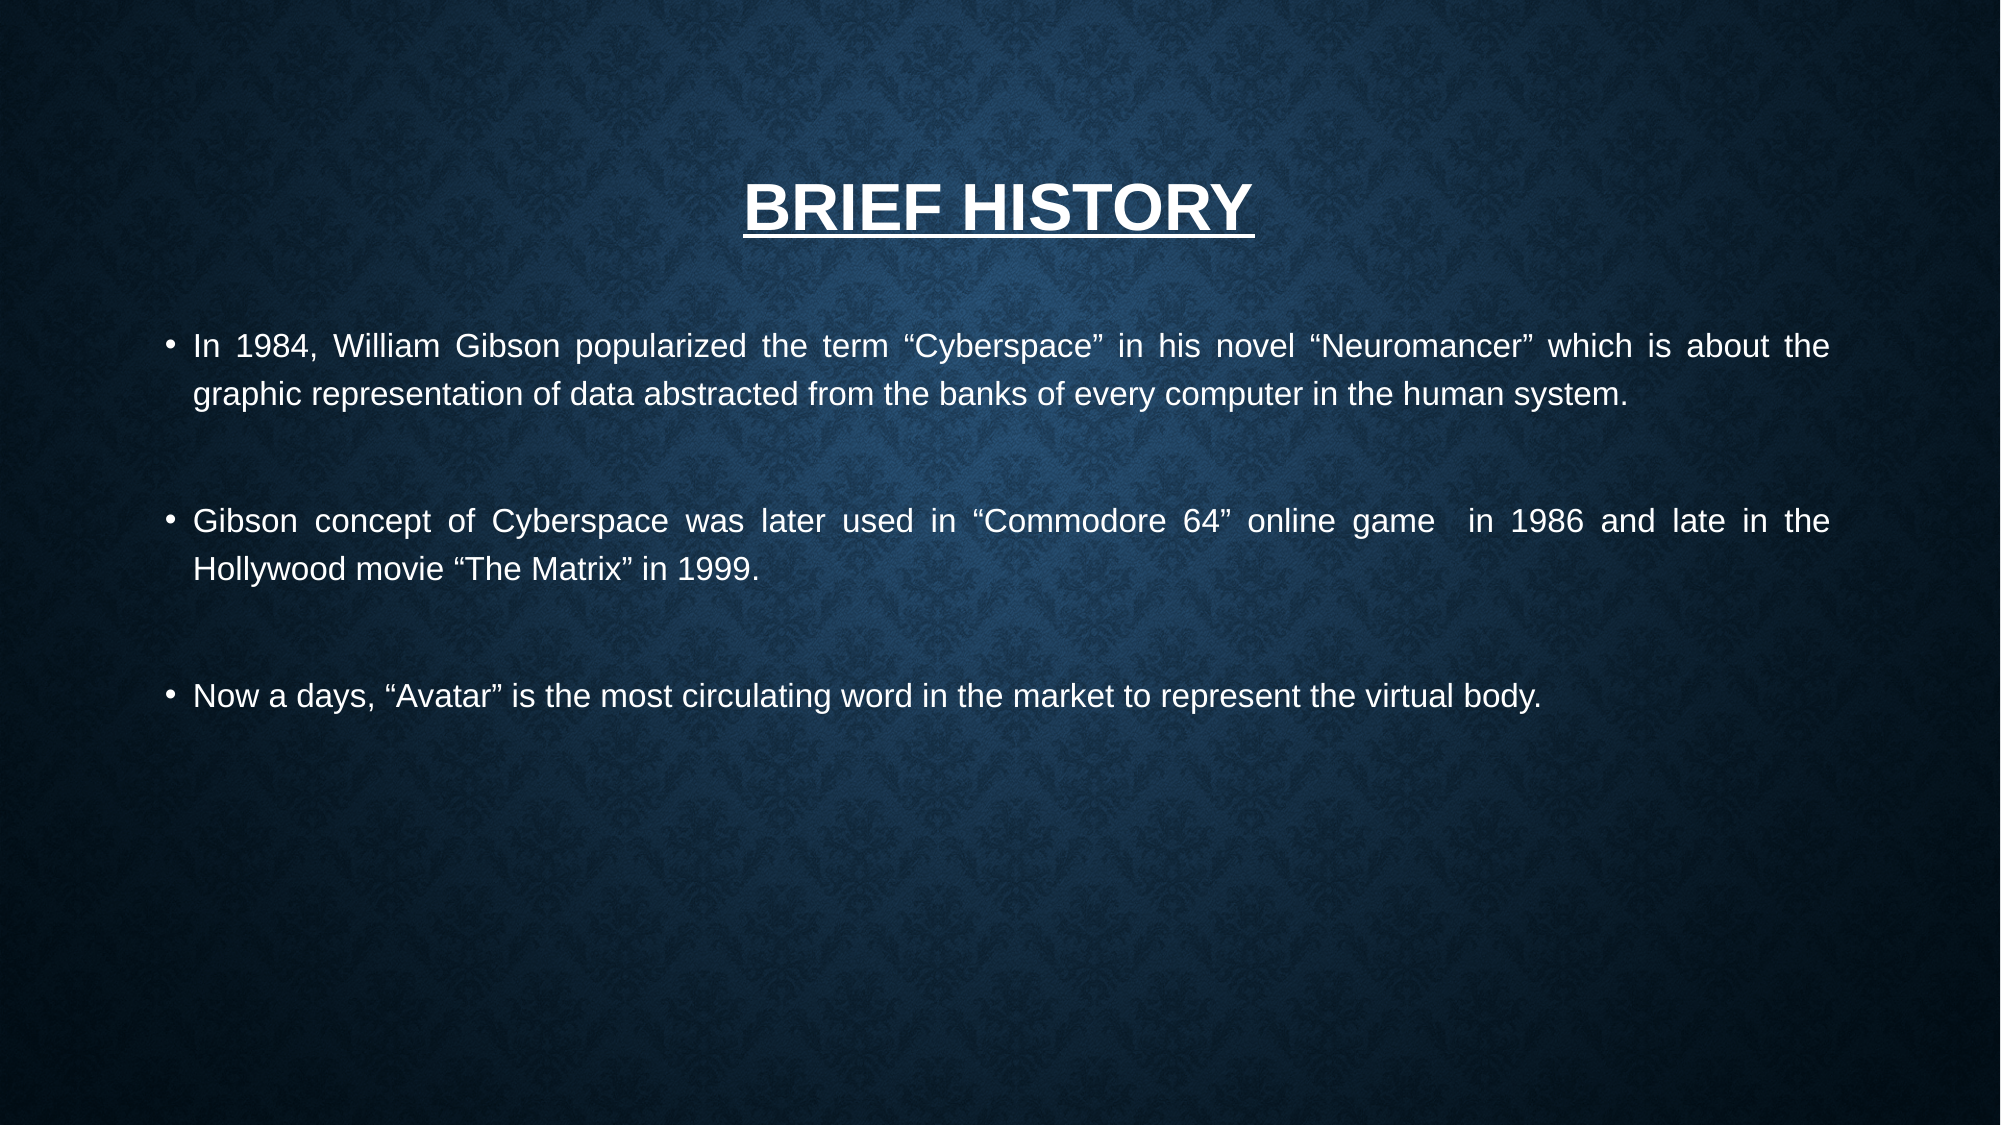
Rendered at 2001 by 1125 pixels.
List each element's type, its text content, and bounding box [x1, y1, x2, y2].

list In 1984, William Gibson popularized the term “Cyberspace” in his novel “Neuromancer” which is about the graphic representation of data abstracted from the banks of every computer in the human system. Gibson concept of Cyberspace was later used in “Commodore 64” online game in 1986 and late in the Hollywood movie “The Matrix” in 1999. Now a days, “Avatar” is the most circulating word in the market to represent the virtual body. [149, 253, 1849, 860]
title Brief History [149, 99, 1849, 253]
